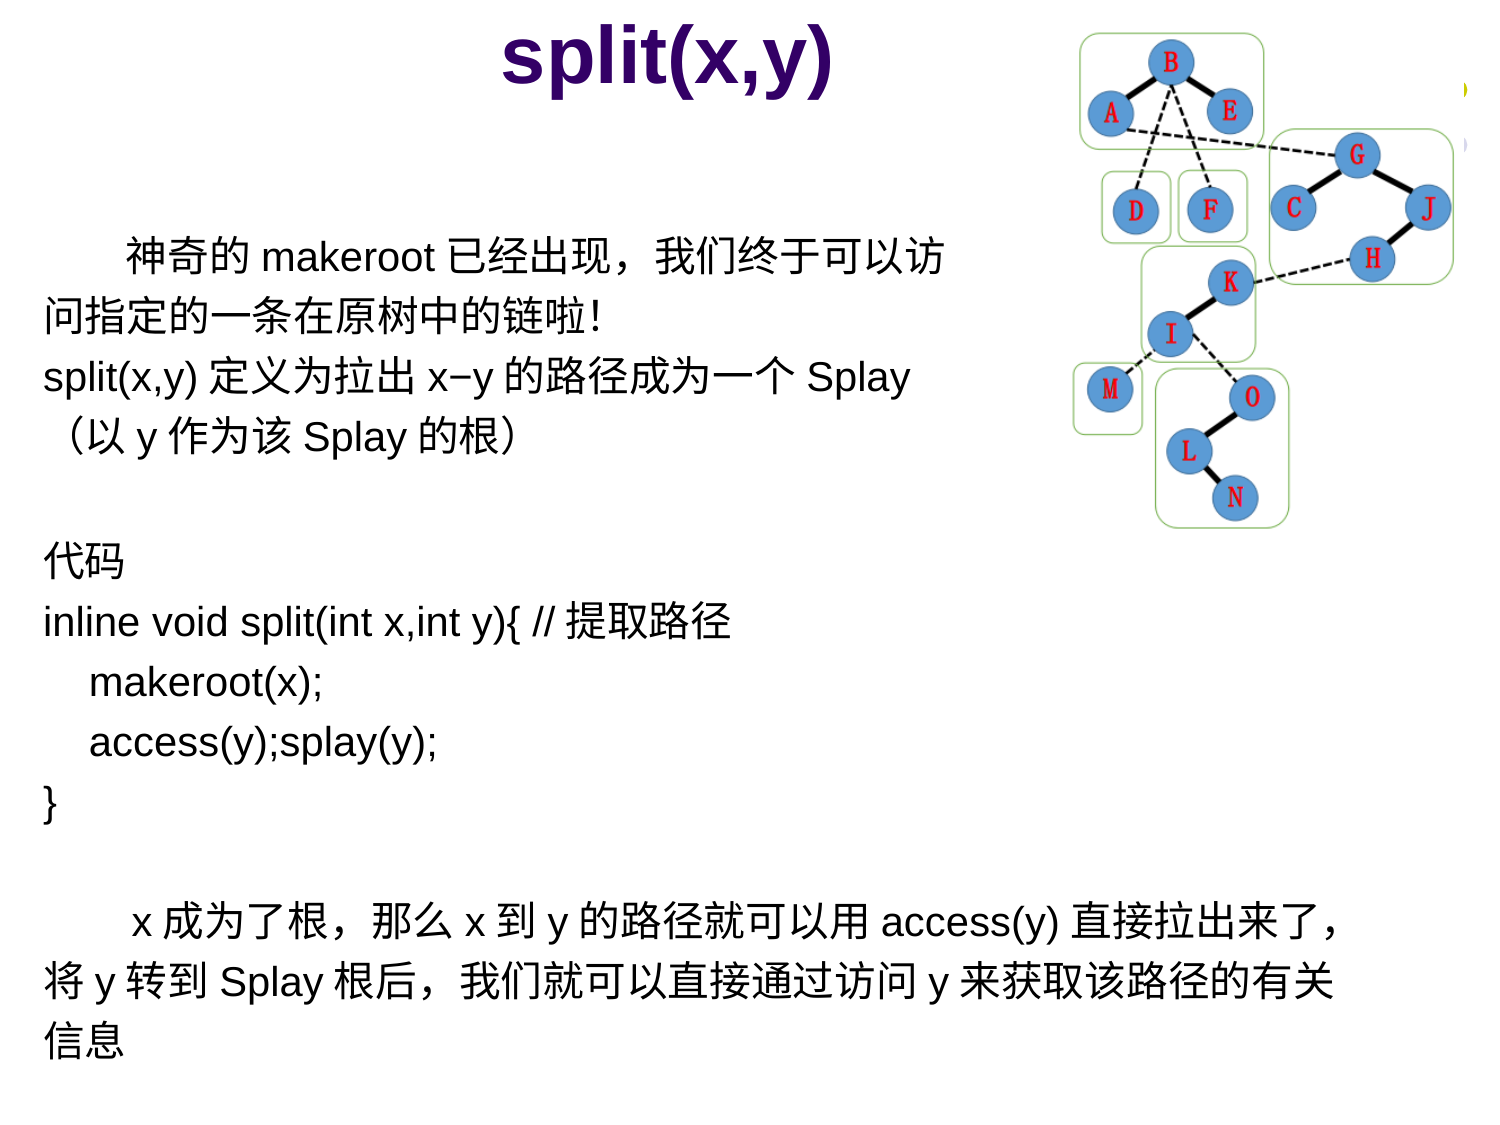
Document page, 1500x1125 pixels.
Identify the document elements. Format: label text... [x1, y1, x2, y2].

text_box 代码 inline void split(int x,int y){ //提取路径 makeroot(x); access(y);splay(y); } x成为了根，那么x到y的路径就可以用access(y)直接拉出来了，将y转到Splay根后，我们就可以直接通过访问y来获取该路径的有关信息 [28, 517, 1379, 1044]
title split(x,y) [48, 0, 1287, 107]
picture [1058, 18, 1464, 532]
text_box 神奇的makeroot已经出现，我们终于可以访问指定的一条在原树中的链啦！ split(x,y)定义为拉出x−y的路径成为一个Splay（以y作为该Splay的根） [28, 211, 986, 471]
